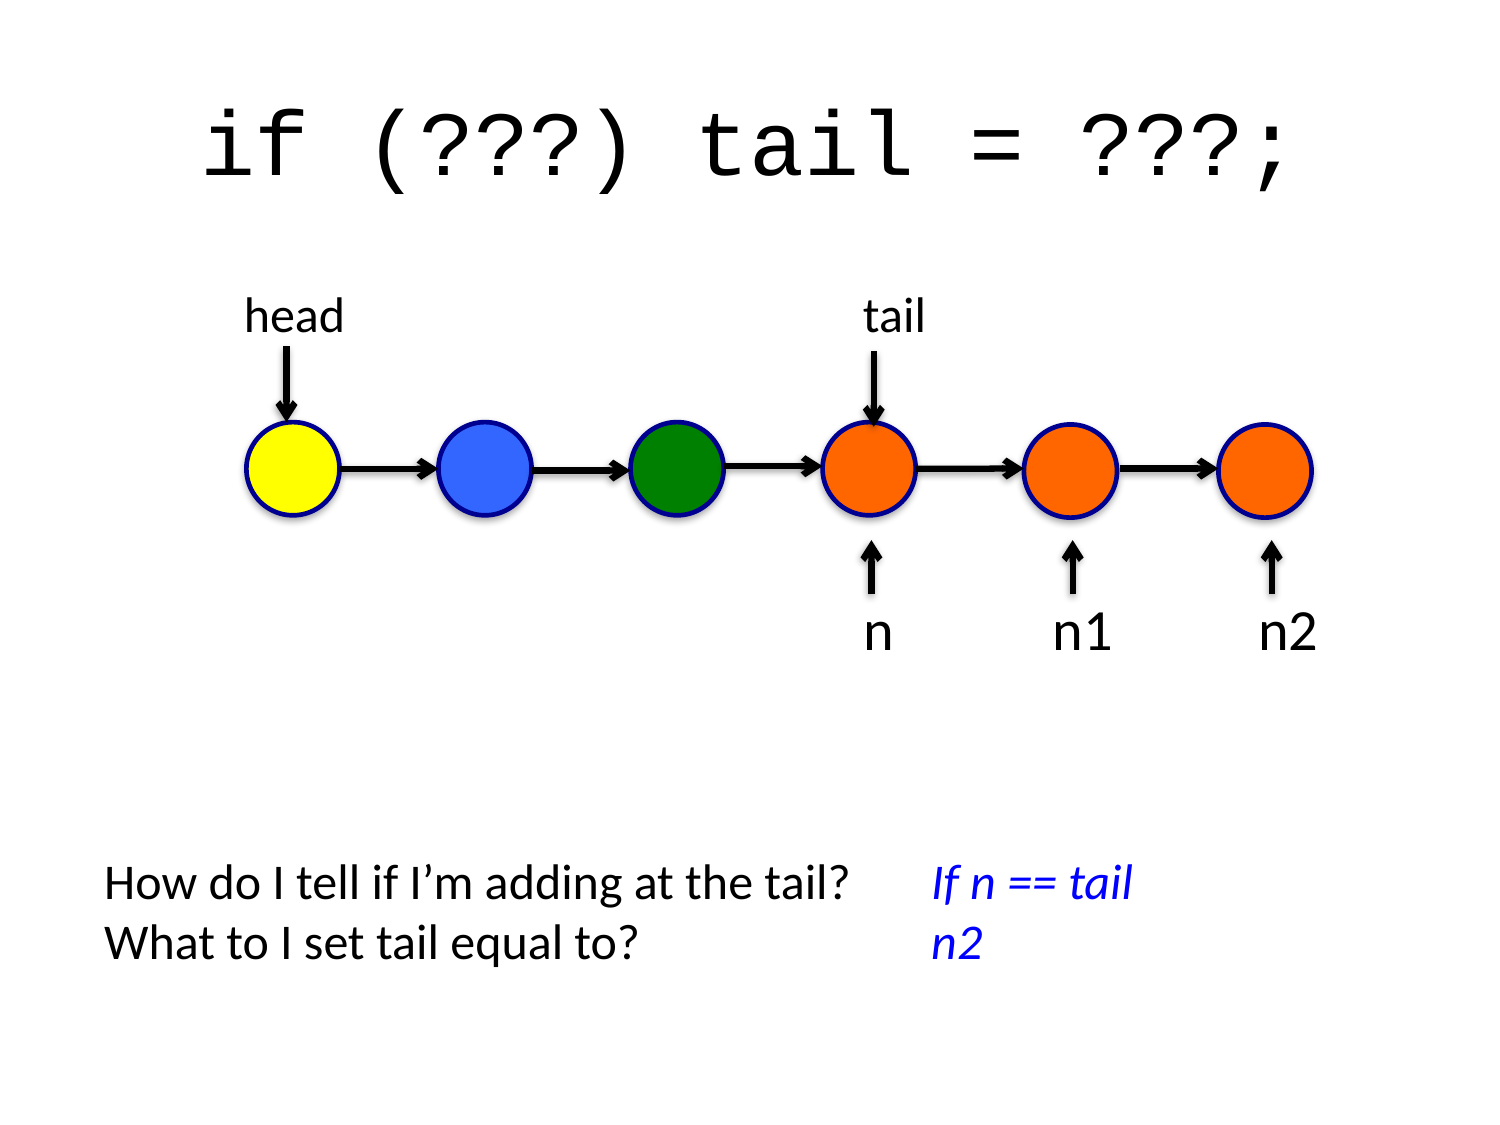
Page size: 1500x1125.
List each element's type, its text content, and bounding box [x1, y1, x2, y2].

text_box If n == tail n2 [916, 842, 1149, 978]
text_box head tail [229, 275, 941, 350]
text_box [437, 421, 533, 517]
text_box [1218, 423, 1313, 519]
text_box [245, 421, 341, 517]
text_box [1023, 423, 1118, 519]
text_box [822, 421, 917, 517]
text_box How do I tell if I’m adding at the tail? What to I set tail equal to? [89, 842, 867, 978]
text_box [629, 421, 724, 517]
title if (???) tail = ???; [75, 45, 1425, 233]
text_box n n1 n2 [848, 584, 1334, 669]
